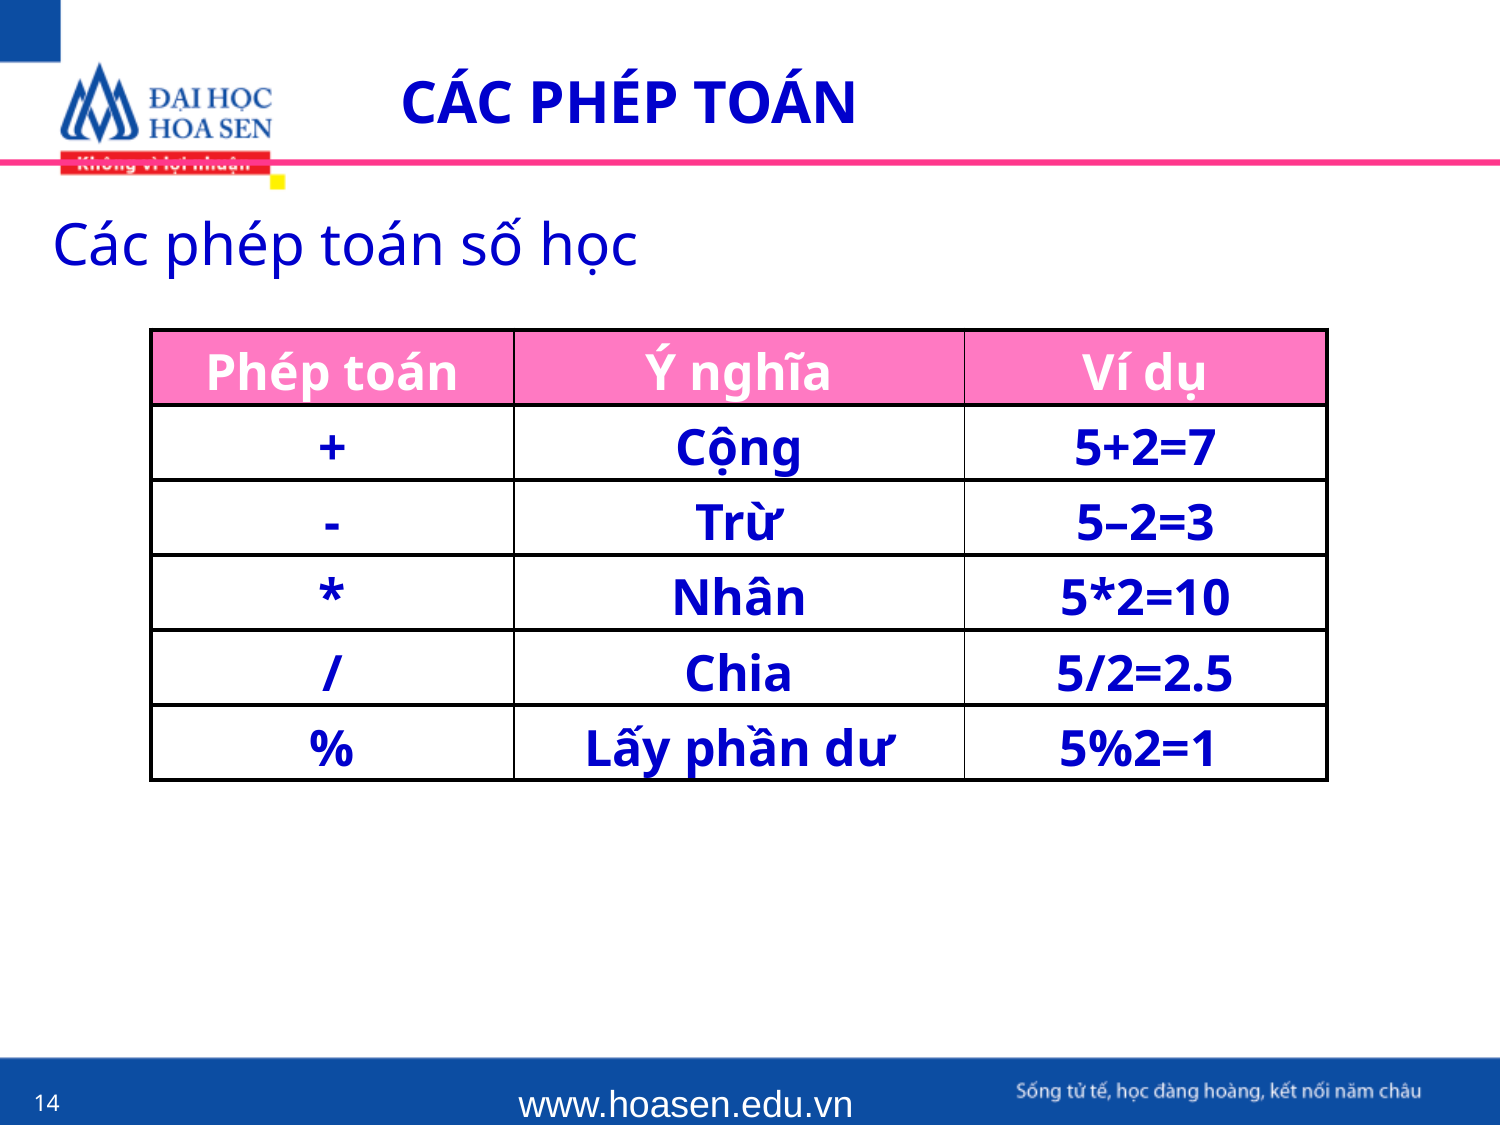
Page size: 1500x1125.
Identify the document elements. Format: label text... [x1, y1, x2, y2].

table_cell % [153, 707, 513, 778]
text_box CÁC PHÉP TOÁN [237, 37, 1251, 163]
table_cell * [153, 557, 513, 628]
table_cell 5+2=7 [965, 407, 1325, 478]
table_header Ví dụ [965, 332, 1325, 403]
table_cell + [153, 407, 513, 478]
table_header Phép toán [153, 332, 513, 403]
footer www.hoasen.edu.vn [503, 1072, 979, 1125]
table_cell Lấy phần dư [515, 707, 964, 778]
picture [0, 0, 1500, 162]
table_header Ý nghĩa [515, 332, 964, 403]
table_cell 5/2=2.5 [965, 632, 1325, 703]
table_cell Cộng [515, 407, 964, 478]
picture [0, 163, 1500, 1125]
table_cell Chia [515, 632, 964, 703]
table_cell / [153, 632, 513, 703]
table_cell Nhân [515, 557, 964, 628]
text_box Các phép toán số học [37, 200, 763, 285]
table_cell Trừ [515, 482, 964, 553]
table_cell 5–2=3 [965, 482, 1325, 553]
table_cell 5*2=10 [965, 557, 1325, 628]
table_cell - [153, 482, 513, 553]
table_cell 5%2=1 [965, 707, 1325, 778]
slide_number 14 [0, 1083, 75, 1125]
